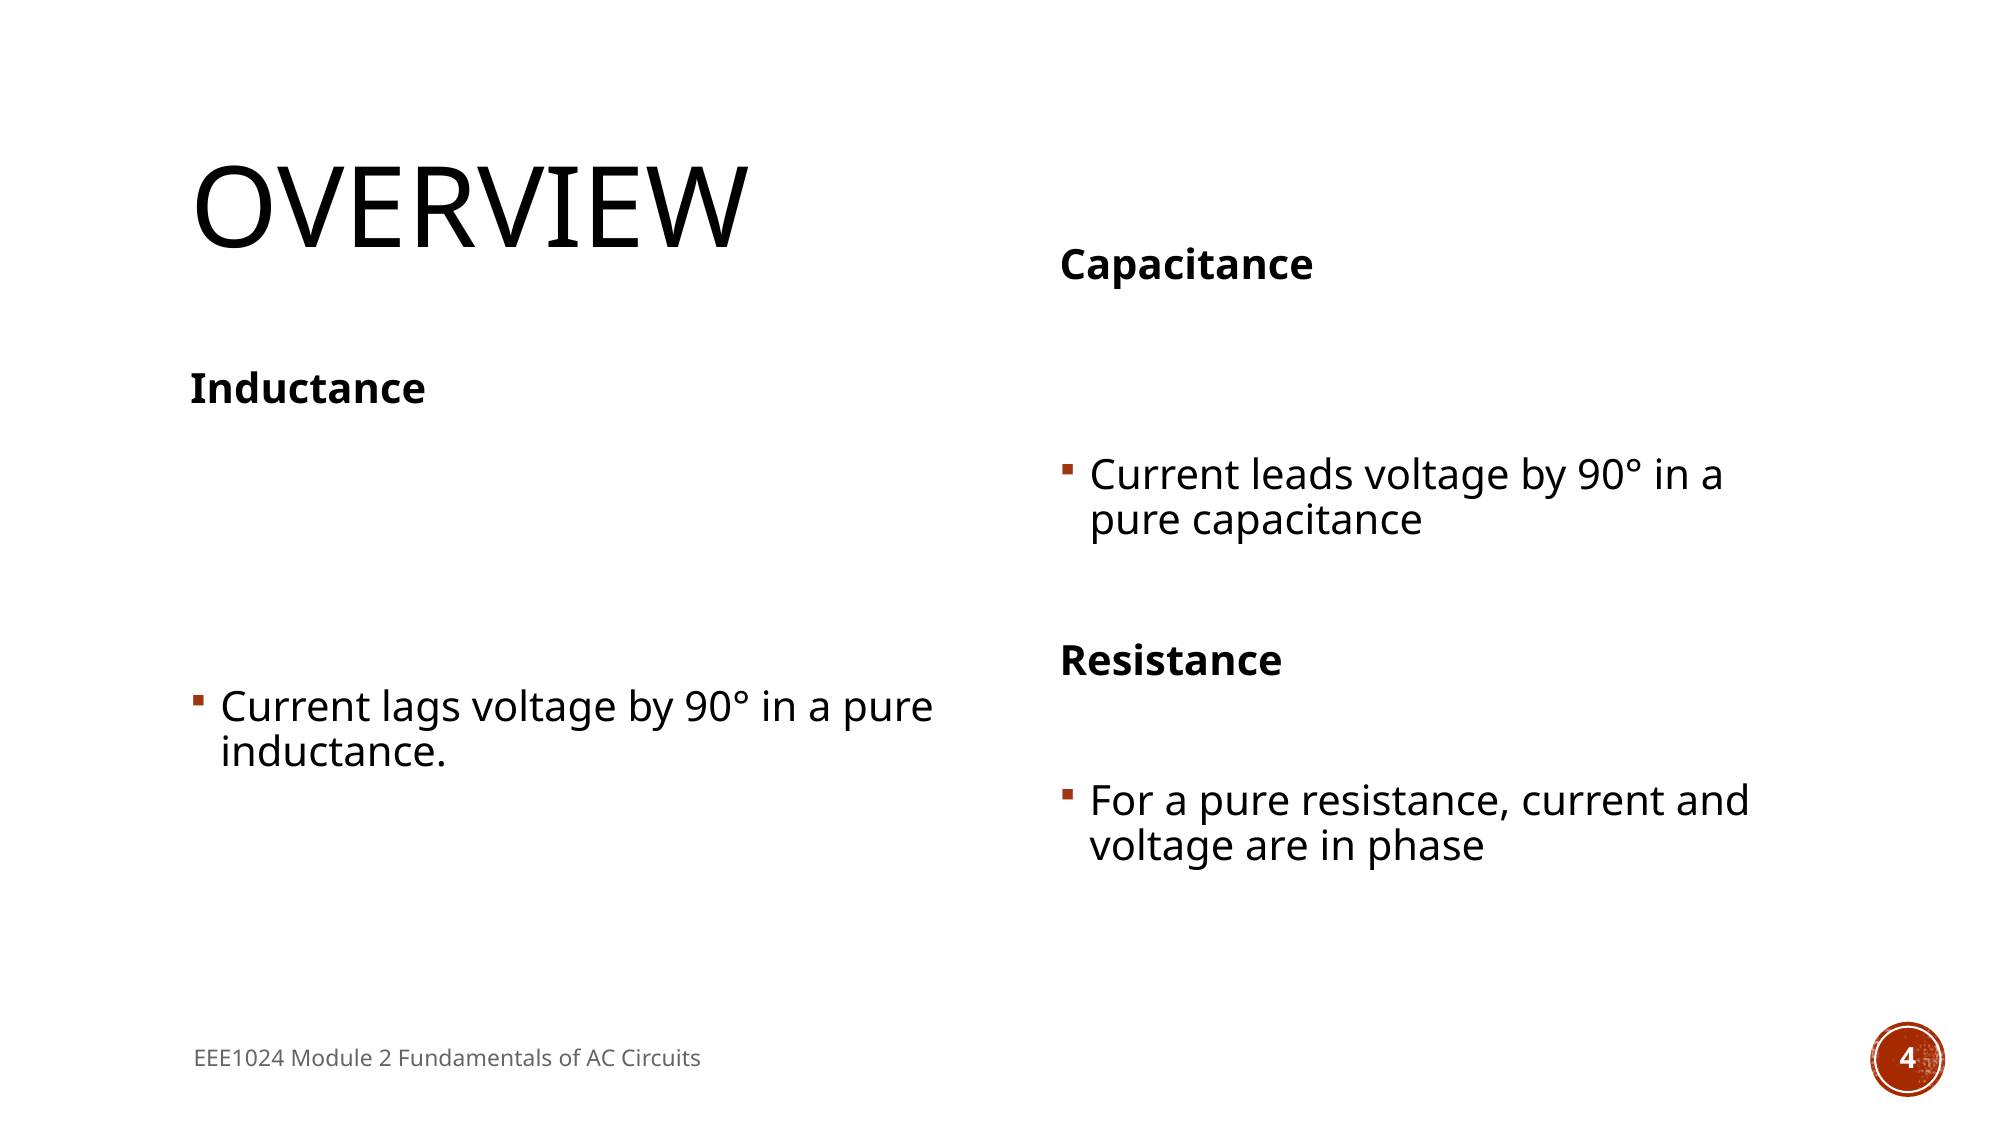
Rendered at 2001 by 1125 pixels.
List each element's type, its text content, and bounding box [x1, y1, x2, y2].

title Overview [175, 79, 1826, 344]
slide_number 4 [1855, 1028, 1961, 1089]
footer EEE1024 Module 2 Fundamentals of AC Circuits [178, 1028, 1217, 1089]
